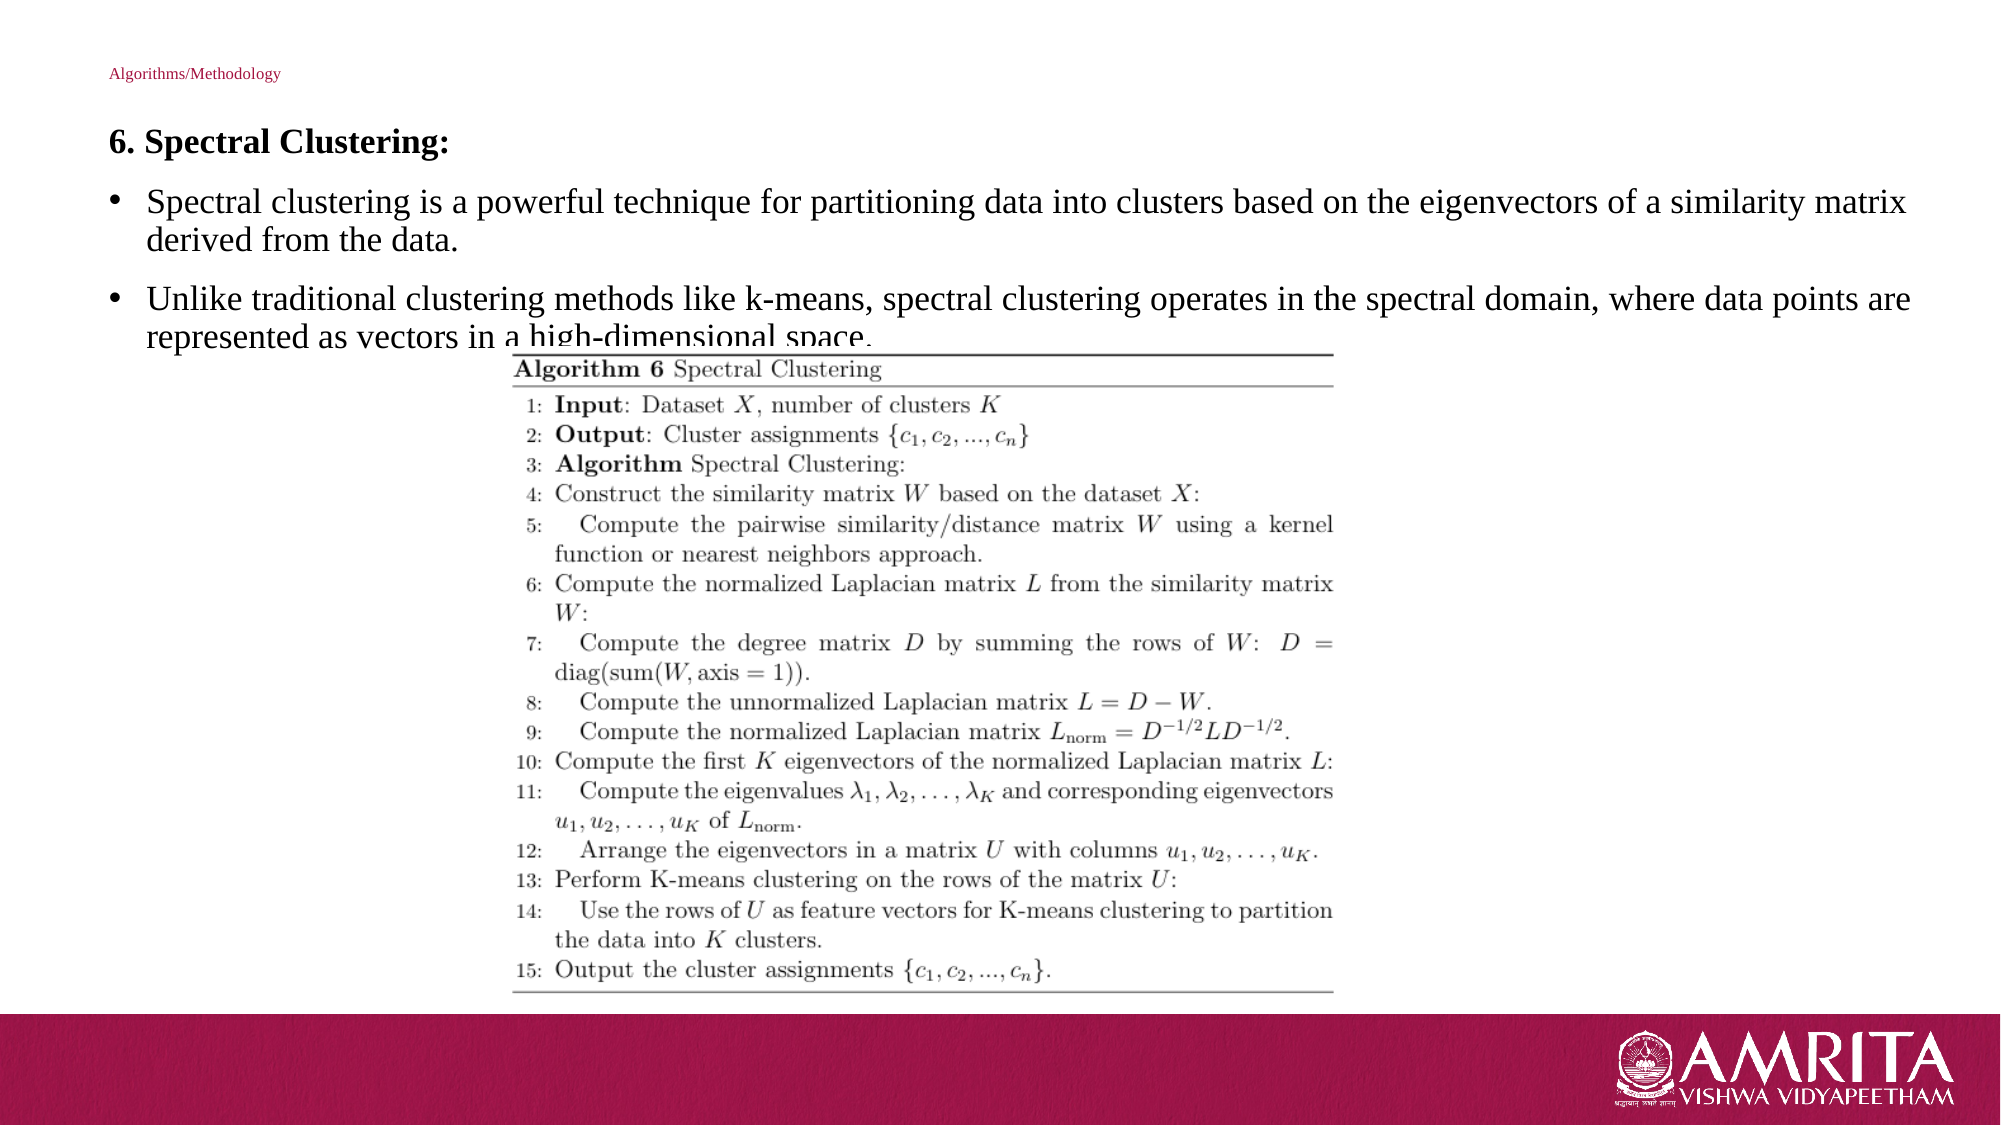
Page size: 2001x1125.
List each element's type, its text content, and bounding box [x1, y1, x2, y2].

picture [506, 346, 1349, 1008]
list 6. Spectral Clustering: Spectral clustering is a powerful technique for partitioning data into clusters based on the eigenvectors of a similarity matrix derived from the data. Unlike traditional clustering methods like k-means, spectral clustering operates in the spectral domain, where data points are represented as vectors in a high-dimensional space. [93, 115, 1976, 856]
title Algorithms/Methodology [93, 39, 1819, 92]
picture [0, 1014, 2001, 1125]
